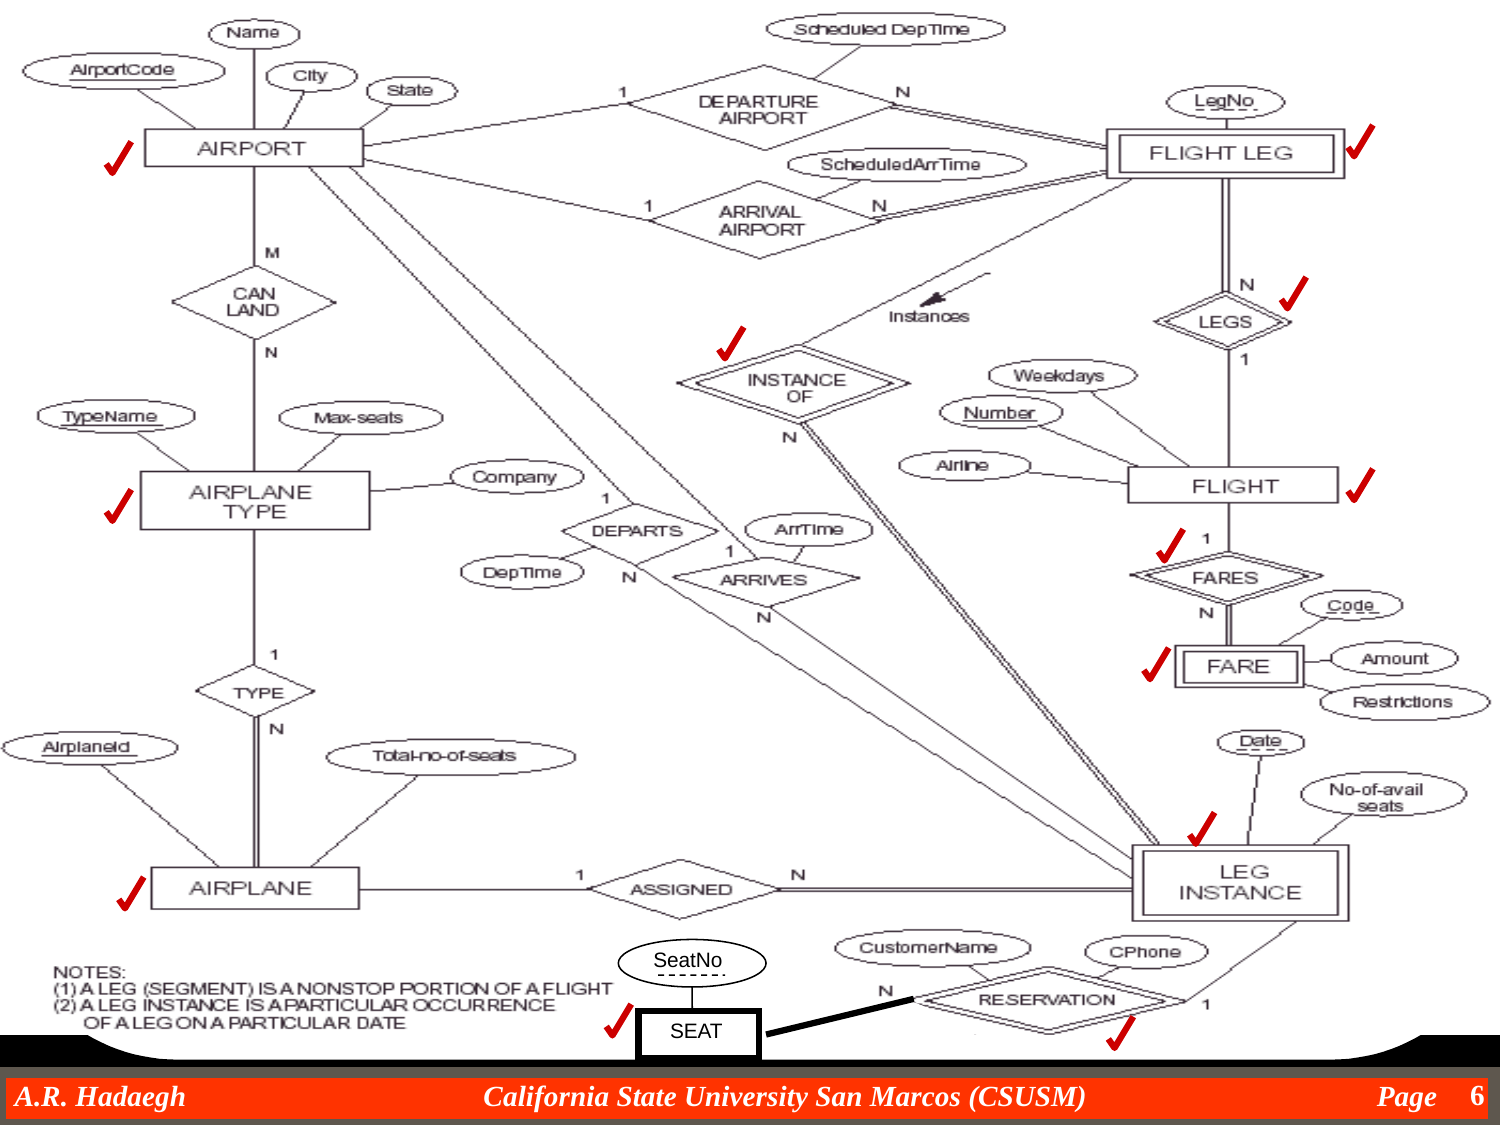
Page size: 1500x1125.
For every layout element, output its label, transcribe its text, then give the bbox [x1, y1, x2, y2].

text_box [0, 0, 1500, 1059]
slide_number 6 [1387, 1068, 1500, 1125]
